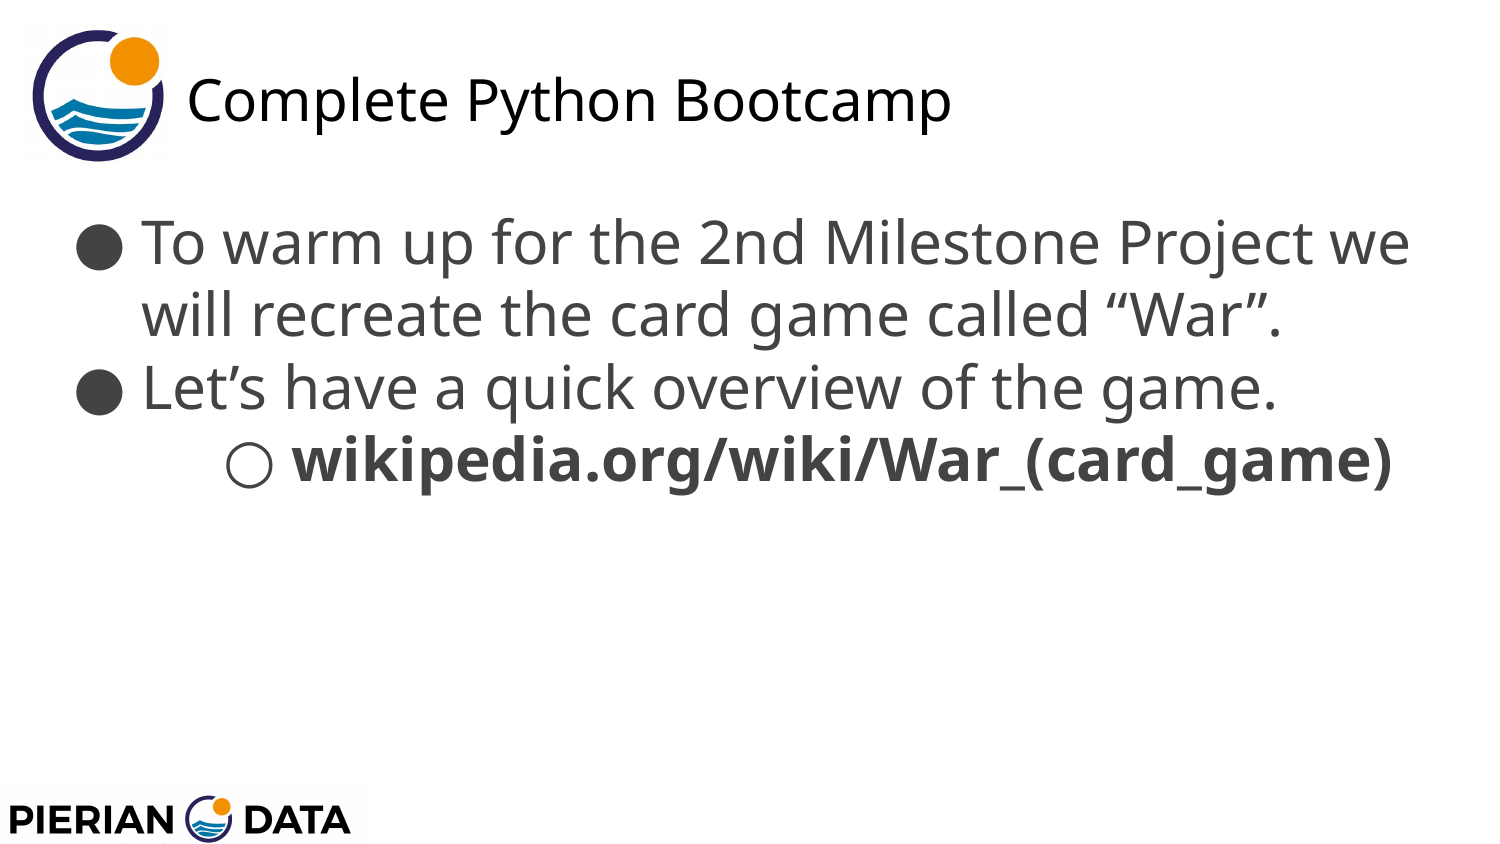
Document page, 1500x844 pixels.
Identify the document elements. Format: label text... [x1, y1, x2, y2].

picture [0, 787, 368, 844]
picture [24, 24, 172, 167]
list To warm up for the 2nd Milestone Project we will recreate the card game called “War”. Let’s have a quick overview of the game. wikipedia.org/wiki/War_(card_game) [51, 189, 1476, 750]
title Complete Python Bootcamp [176, 48, 1449, 143]
